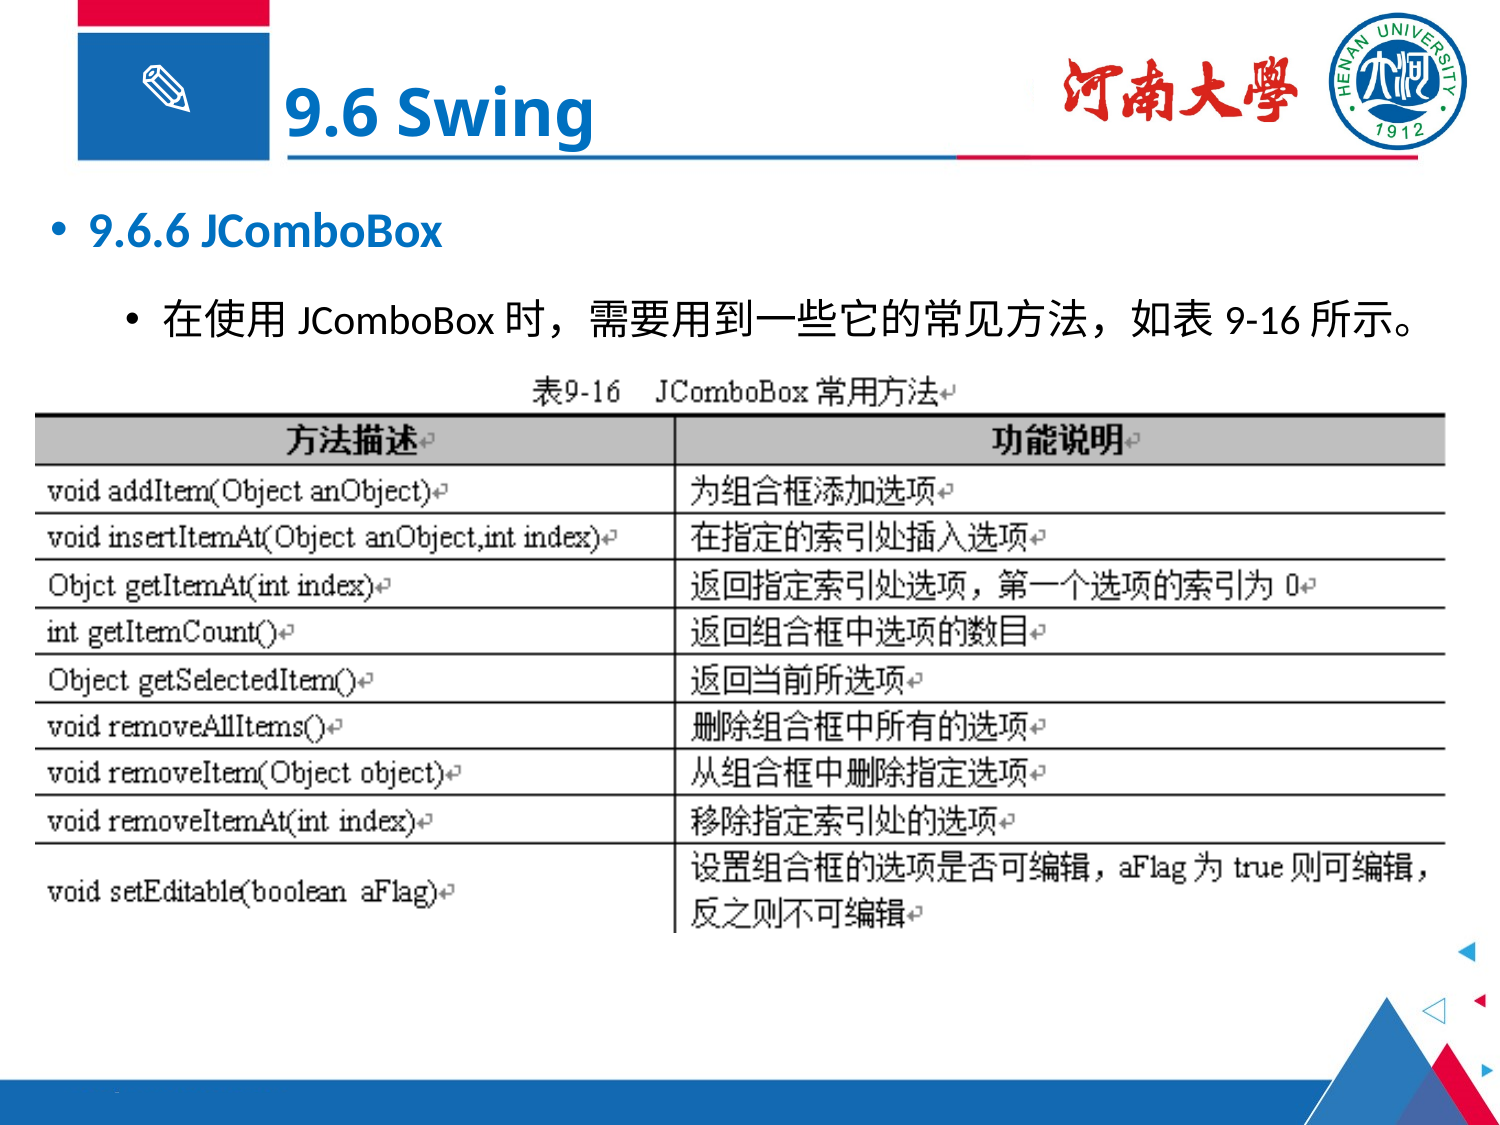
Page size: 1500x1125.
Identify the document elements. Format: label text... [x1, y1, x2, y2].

picture [0, 0, 1500, 1125]
text_box 9.6 Swing [269, 63, 1081, 156]
list 9.6.6 JComboBox 在使用JComboBox时，需要用到一些它的常见方法，如表9-16所示。 [35, 160, 1458, 991]
